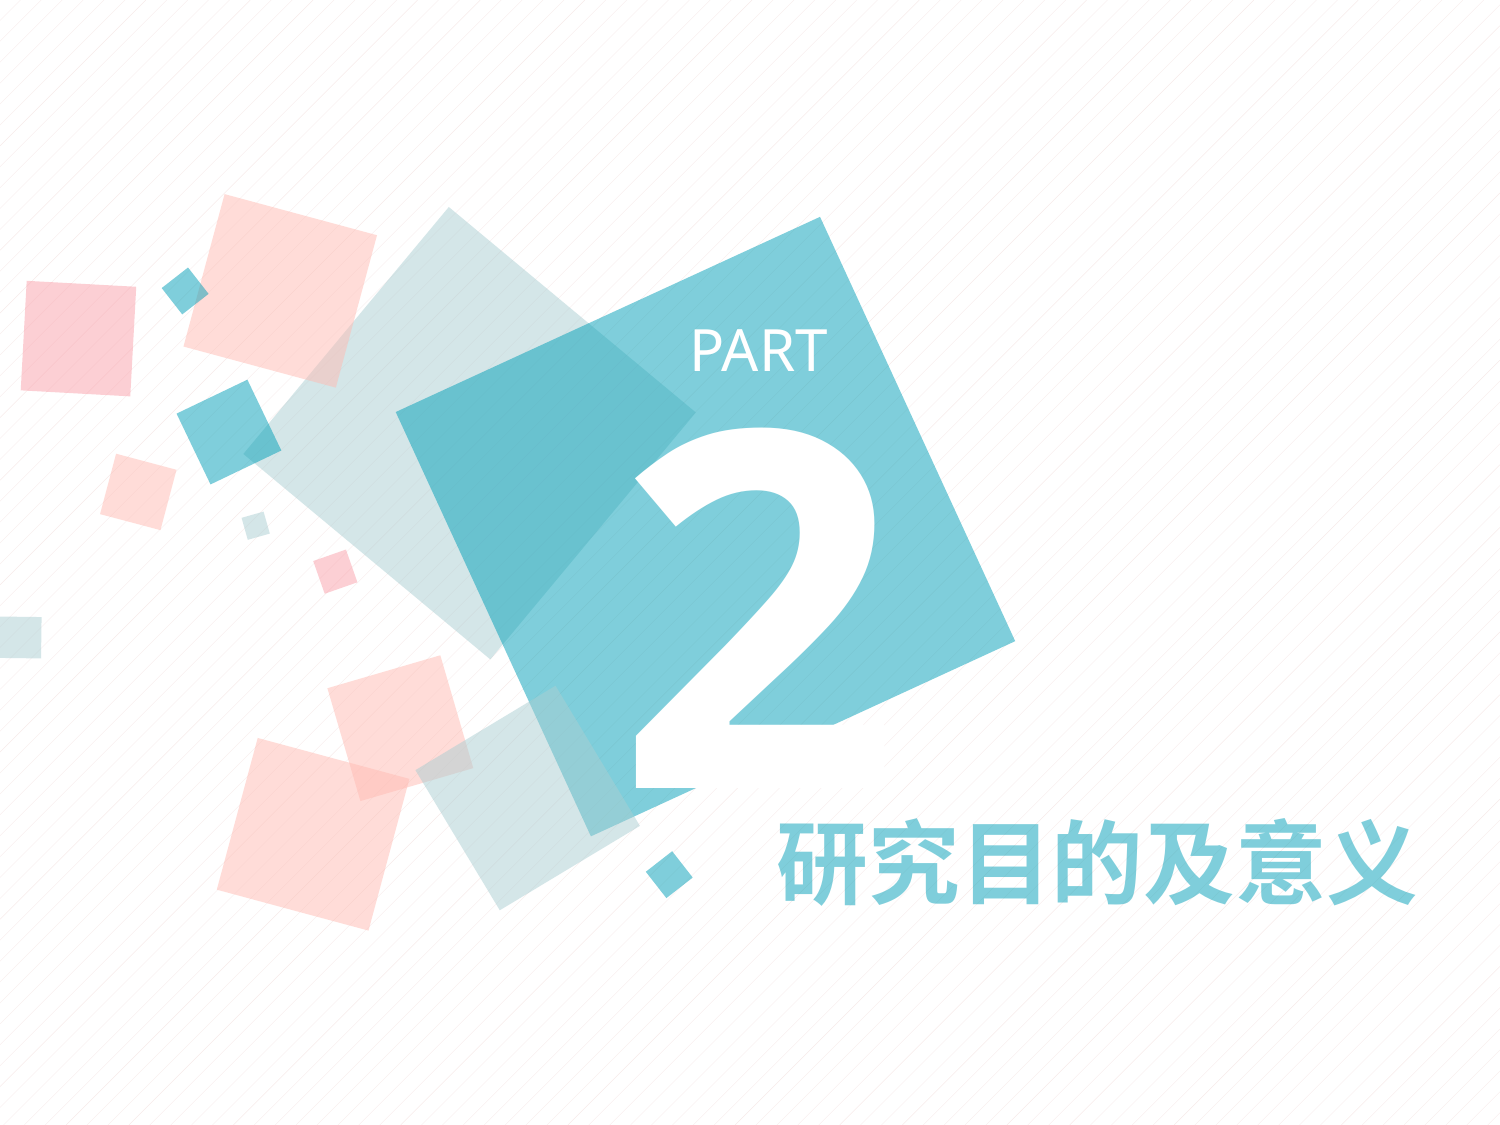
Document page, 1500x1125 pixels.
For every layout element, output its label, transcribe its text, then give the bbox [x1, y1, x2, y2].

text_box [602, 283, 915, 903]
text_box 研究目的及意义 [762, 798, 1435, 923]
